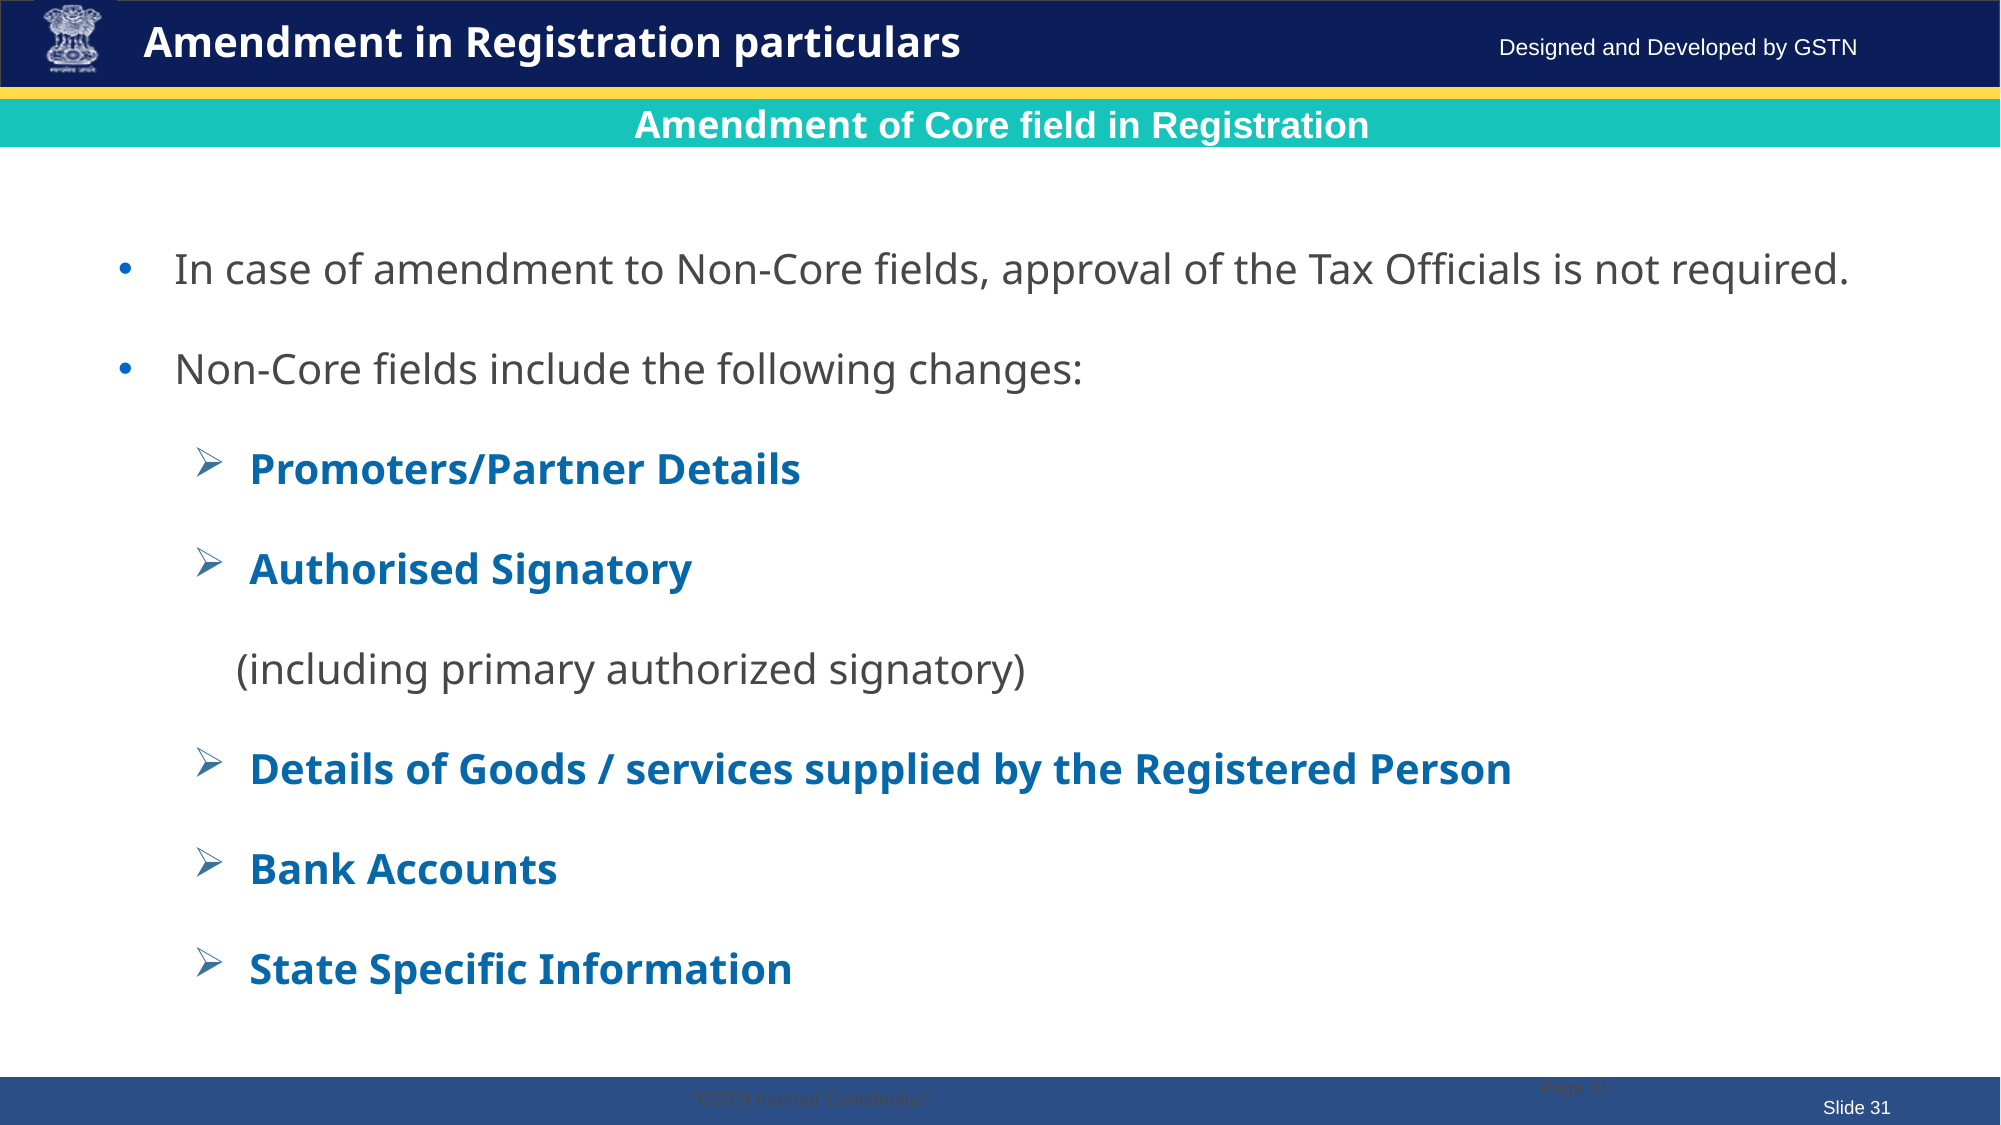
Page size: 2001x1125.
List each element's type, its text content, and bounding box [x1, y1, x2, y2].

text_box In case of amendment to Non-Core fields, approval of the Tax Officials is not required. Non-Core fields include the following changes: Promoters/Partner Details Authorised Signatory (including primary authorized signatory) Details of Goods / services supplied by the Registered Person Bank Accounts State Specific Information [103, 185, 1904, 1001]
text_box Amendment of Core field in Registration [2, 93, 2000, 157]
slide_number Page 31 [1524, 1068, 1975, 1125]
text_box Amendment in Registration particulars [128, 13, 1746, 77]
picture [34, 0, 117, 75]
